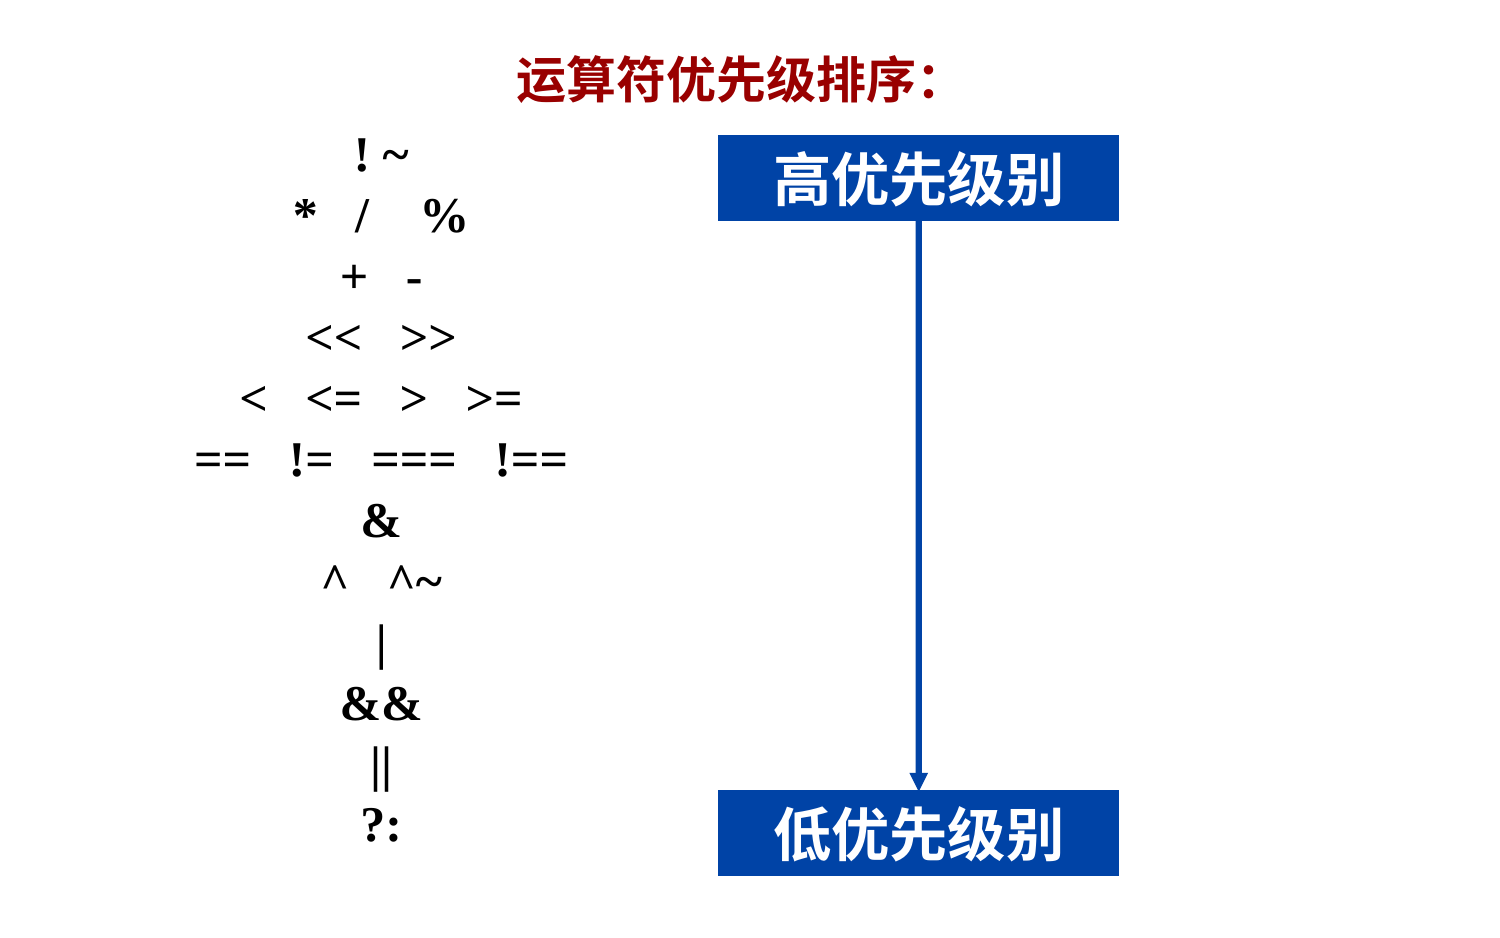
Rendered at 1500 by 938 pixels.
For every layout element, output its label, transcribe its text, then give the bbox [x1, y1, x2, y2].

text_box [912, 218, 925, 792]
text_box 高优先级别 [718, 135, 1119, 221]
text_box 运算符优先级排序： [48, 40, 1436, 116]
text_box 低优先级别 [718, 790, 1119, 876]
text_box ! ~ * / % + - << >> < <= > >= == != === !== & ^ ^~ | && || ?: [62, 135, 700, 857]
